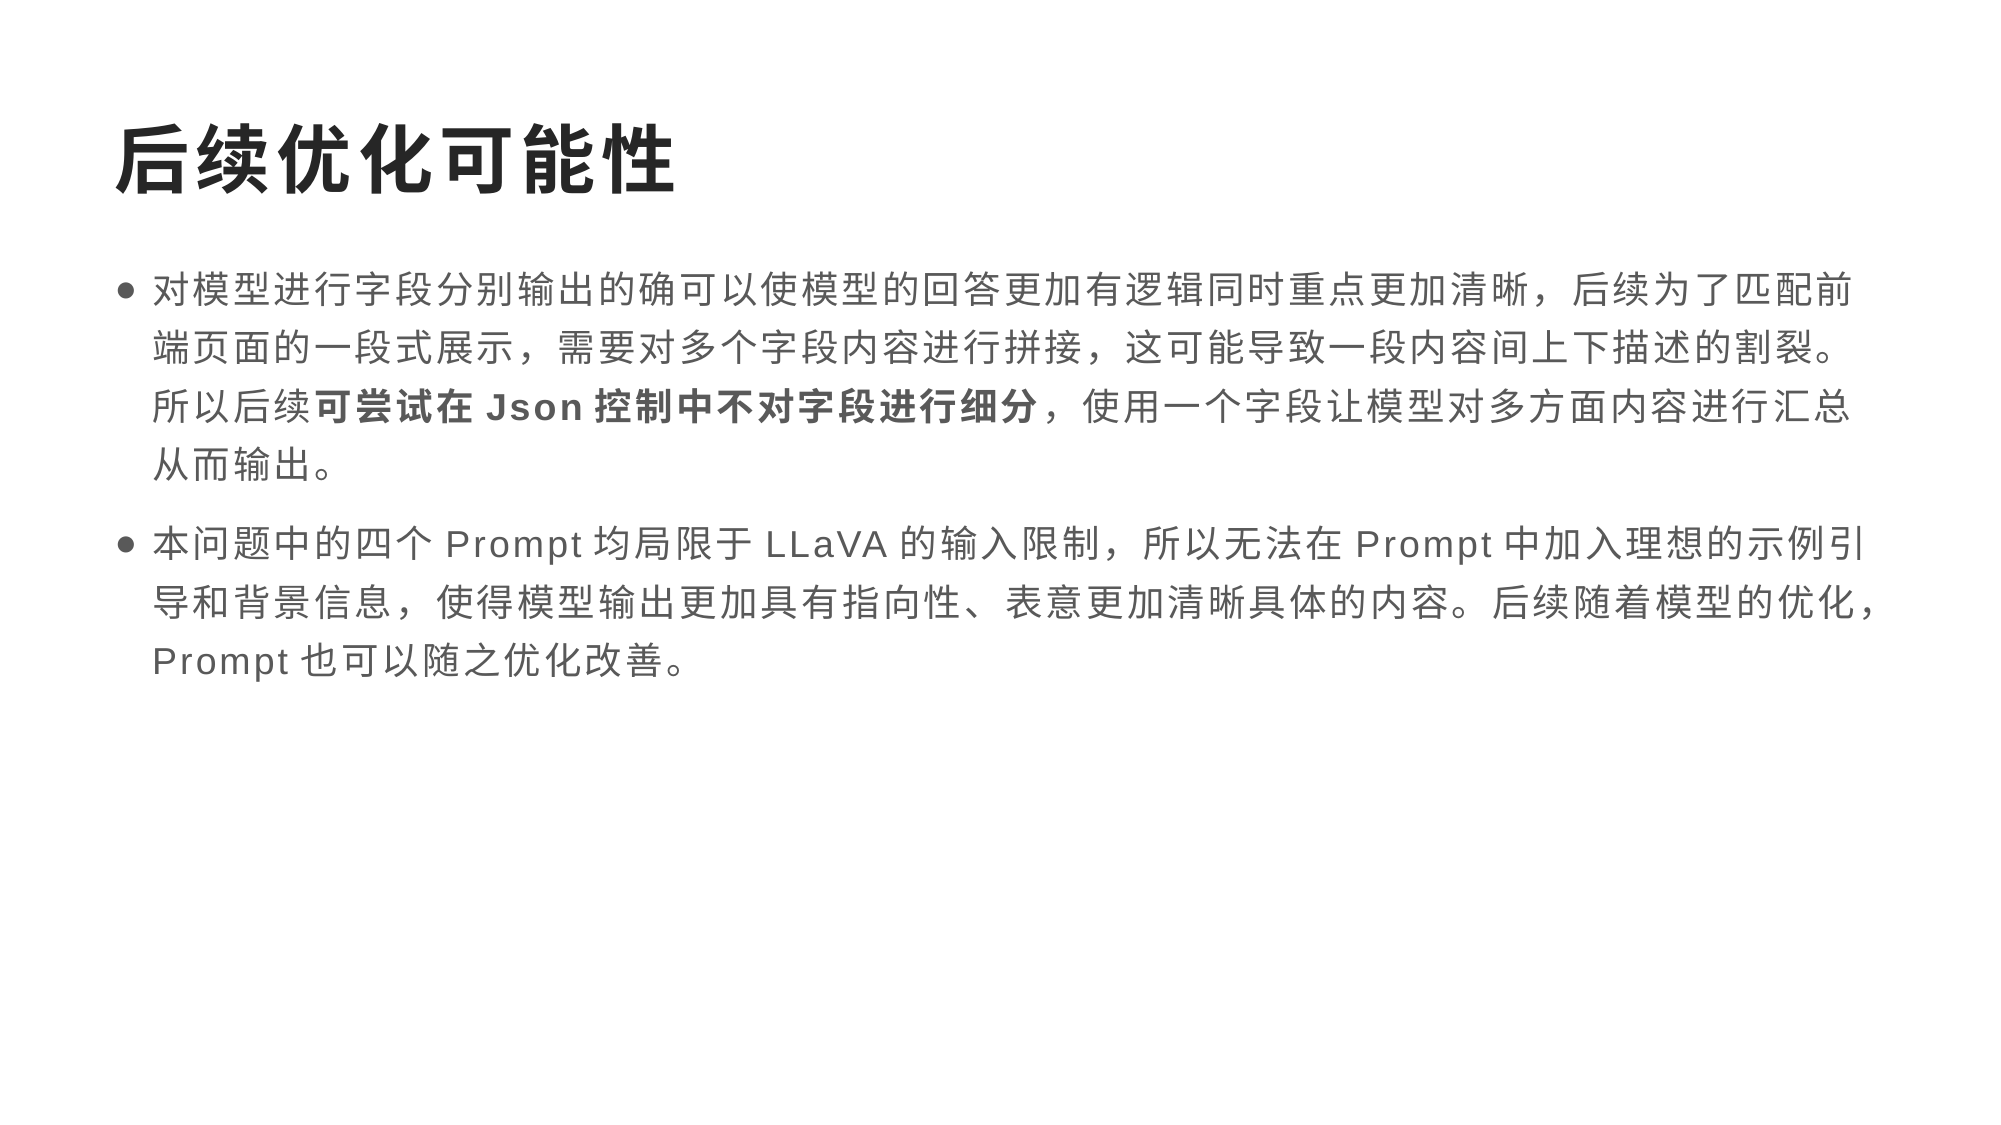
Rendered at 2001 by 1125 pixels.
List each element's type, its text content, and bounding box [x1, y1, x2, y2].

list 对模型进行字段分别输出的确可以使模型的回答更加有逻辑同时重点更加清晰，后续为了匹配前端页面的一段式展示，需要对多个字段内容进行拼接，这可能导致一段内容间上下描述的割裂。所以后续可尝试在Json控制中不对字段进行细分，使用一个字段让模型对多方面内容进行汇总从而输出。 本问题中的四个Prompt均局限于LLaVA的输入限制，所以无法在Prompt中加入理想的示例引导和背景信息，使得模型输出更加具有指向性、表意更加清晰具体的内容。后续随着模型的优化，Prompt也可以随之优化改善。 [99, 244, 1900, 1026]
title 后续优化可能性 [99, 99, 1900, 216]
